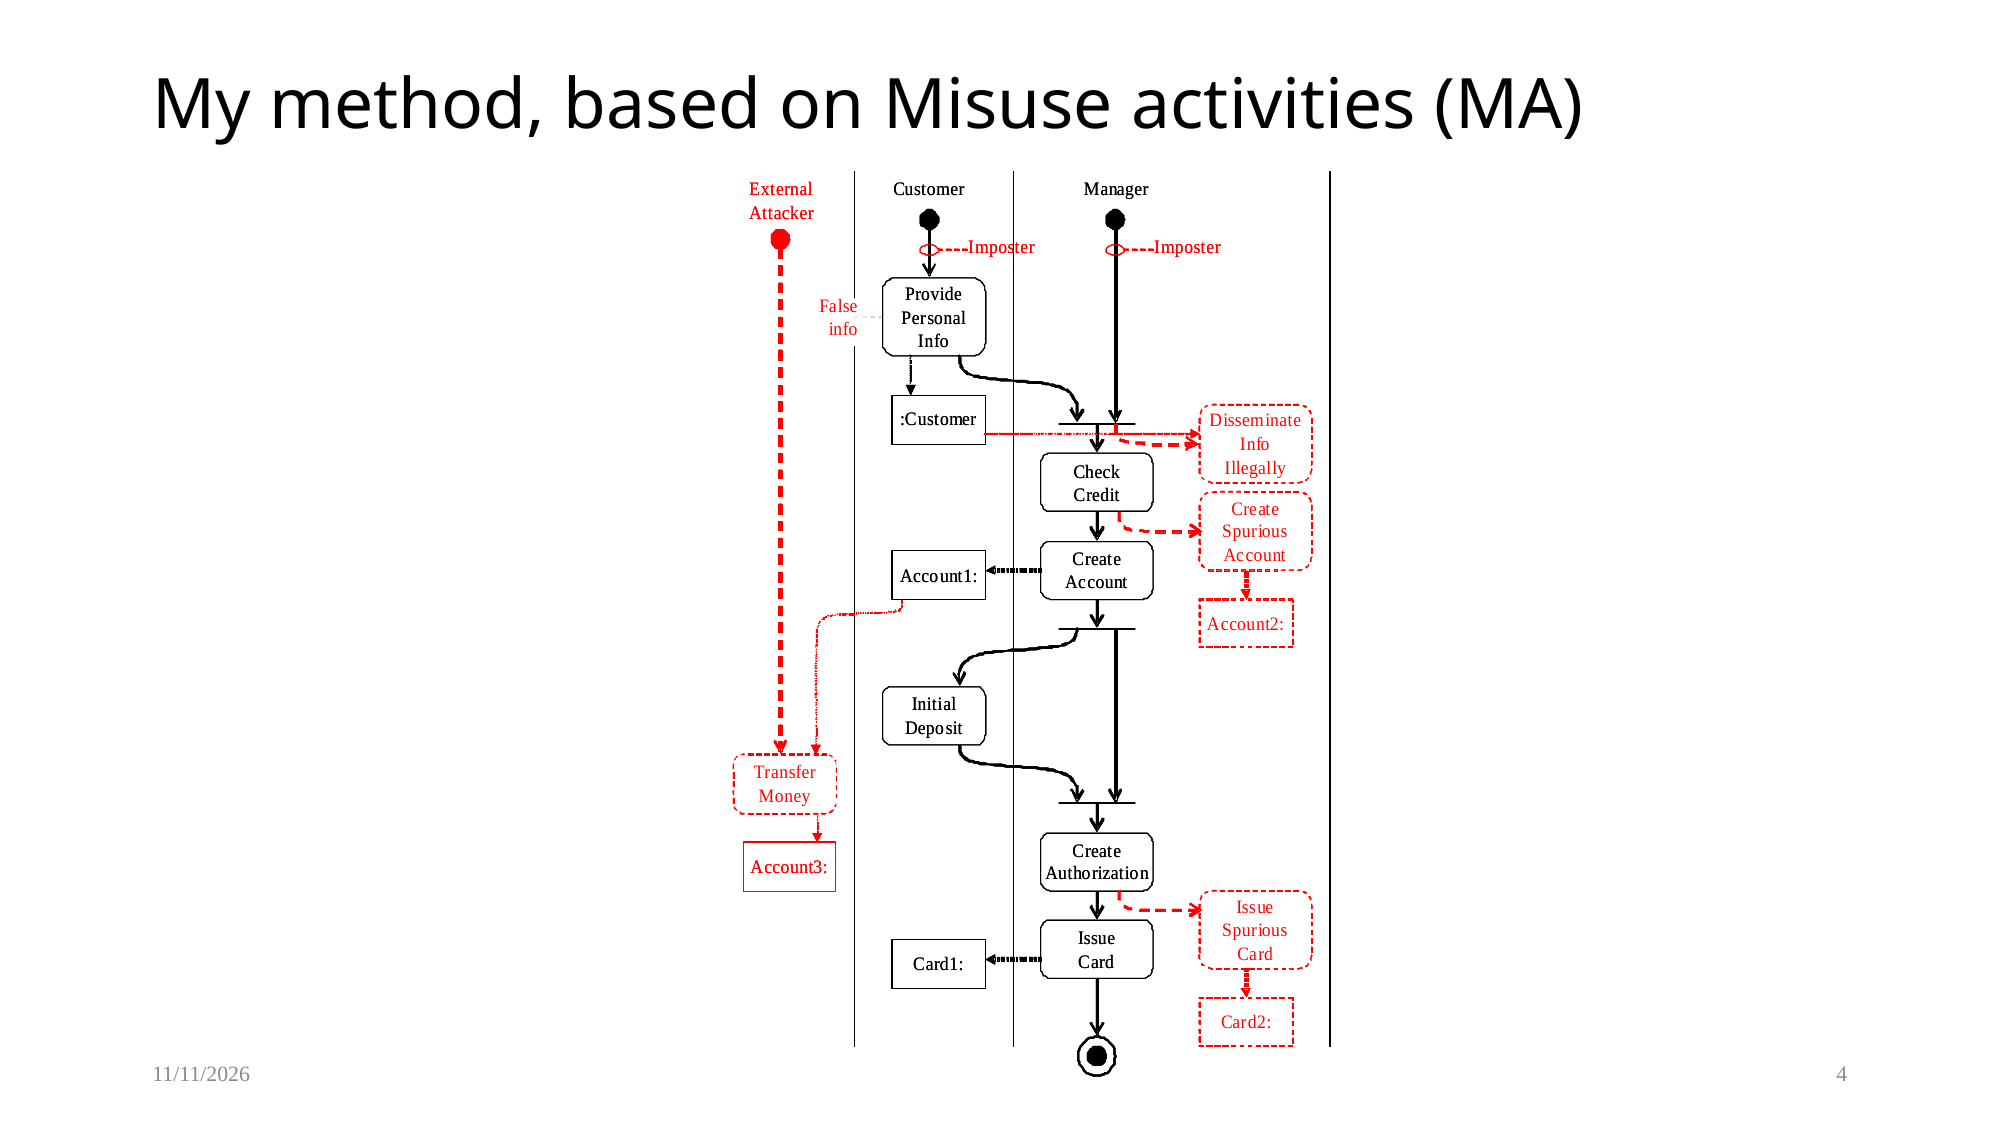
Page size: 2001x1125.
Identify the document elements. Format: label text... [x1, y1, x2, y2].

slide_number 4 [1412, 1042, 1863, 1103]
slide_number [137, 1042, 588, 1103]
title My method, based on Misuse activities (MA) [137, 59, 1863, 152]
picture [732, 170, 1336, 1081]
